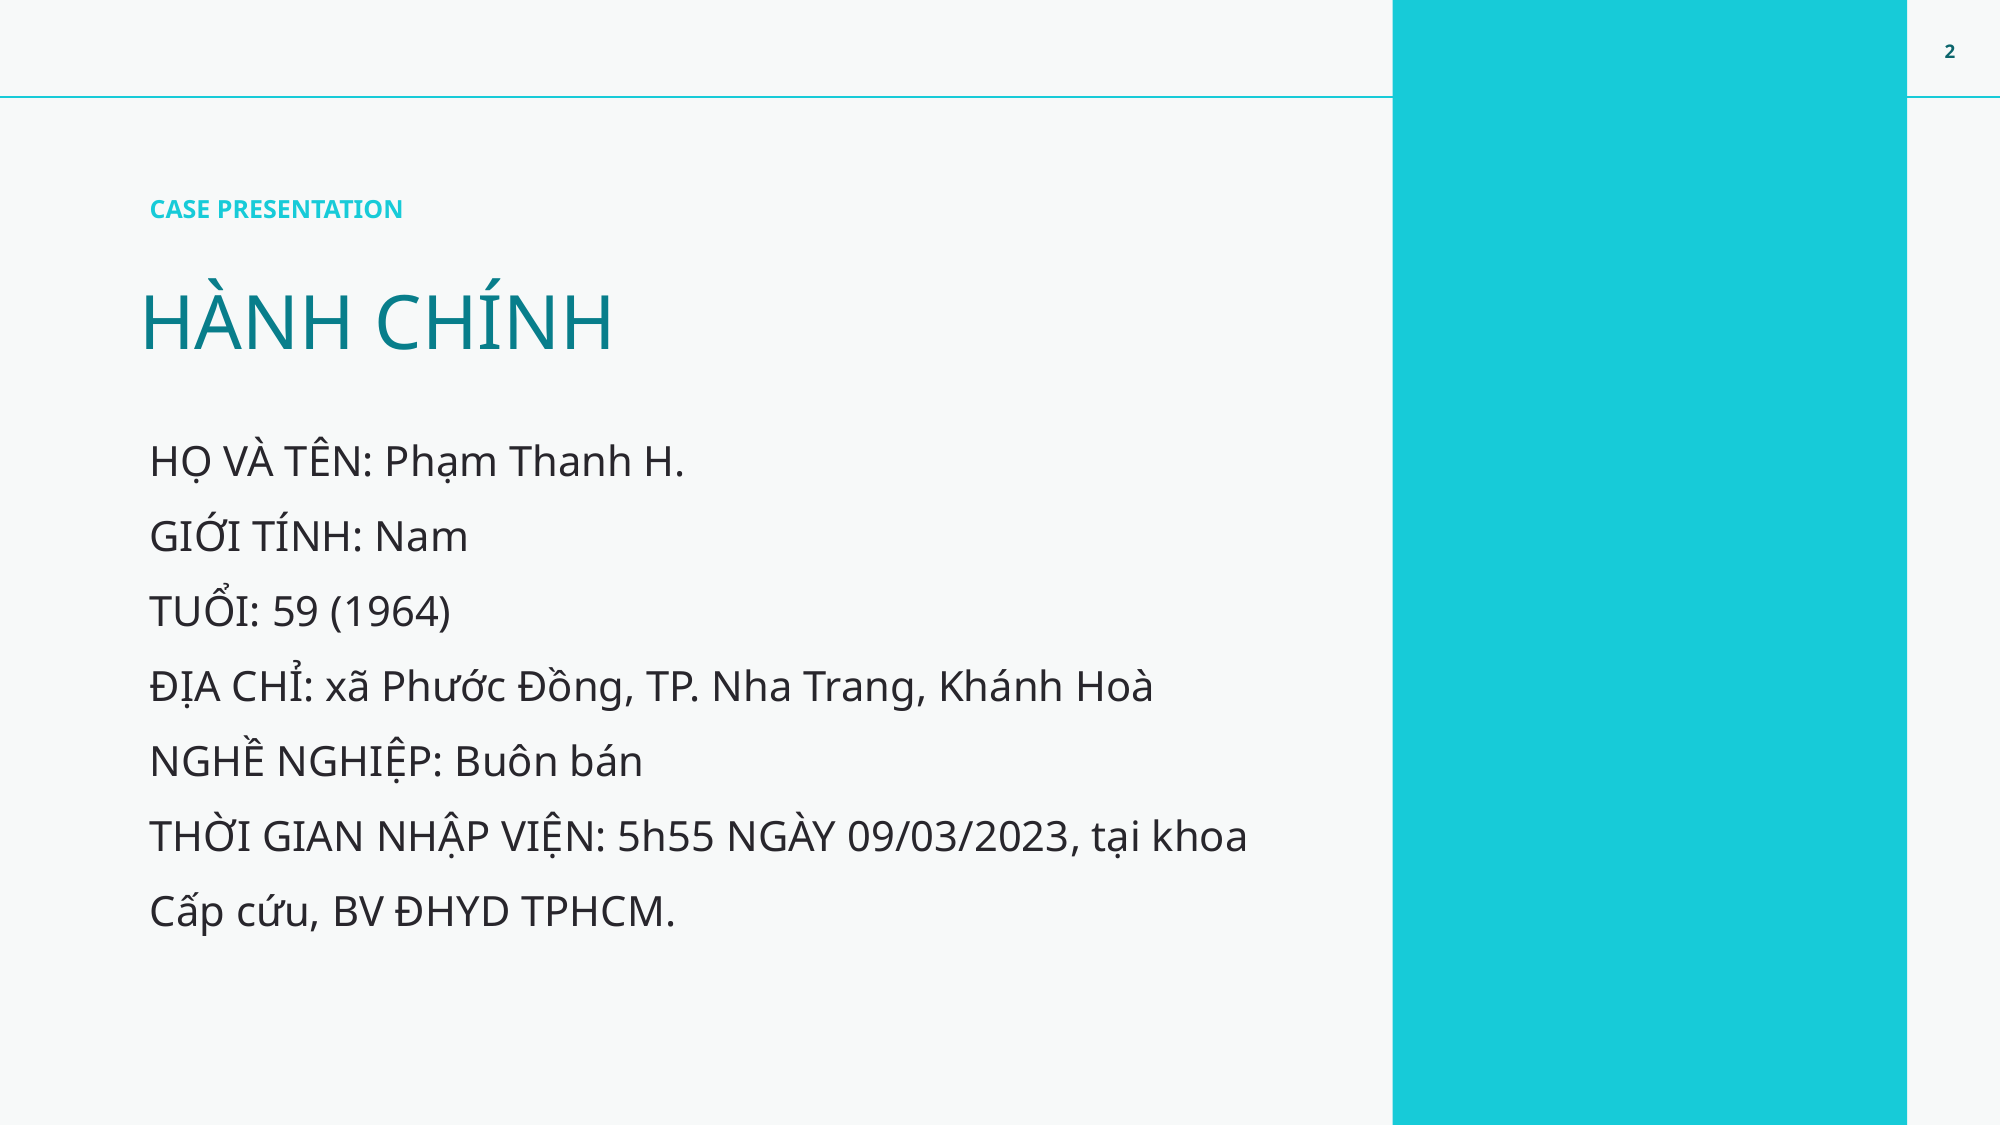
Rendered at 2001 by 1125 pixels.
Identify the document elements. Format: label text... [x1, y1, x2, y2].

text_box HỌ VÀ TÊN: Phạm Thanh H. GIỚI TÍNH: Nam TUỔI: 59 (1964) ĐỊA CHỈ: xã Phước Đồng, TP. Nha Trang, Khánh Hoà NGHỀ NGHIỆP: Buôn bán THỜI GIAN NHẬP VIỆN: 5h55 NGÀY 09/03/2023, tại khoa Cấp cứu, BV ĐHYD TPHCM. [134, 427, 1293, 1018]
text_box [1392, 0, 1908, 1125]
text_box HÀNH CHÍNH [124, 266, 740, 372]
text_box CASE PRESENTATION [134, 186, 750, 231]
